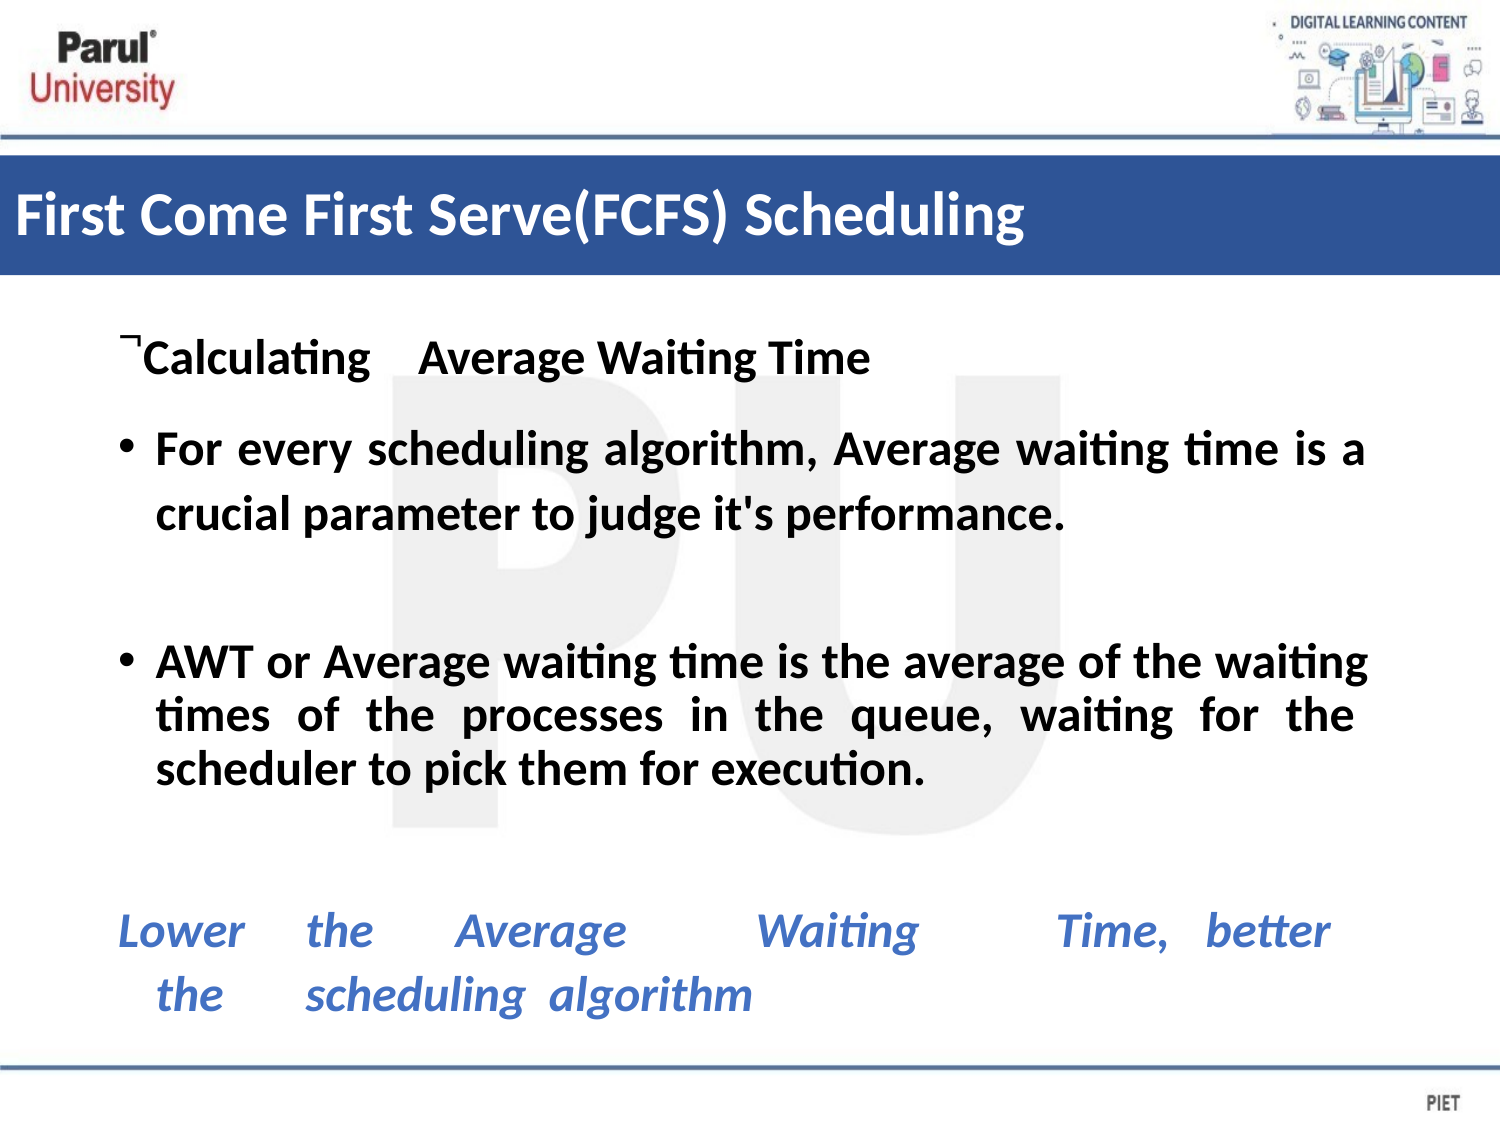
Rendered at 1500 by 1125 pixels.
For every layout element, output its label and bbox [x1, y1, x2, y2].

text_box [0, 0, 1500, 1125]
